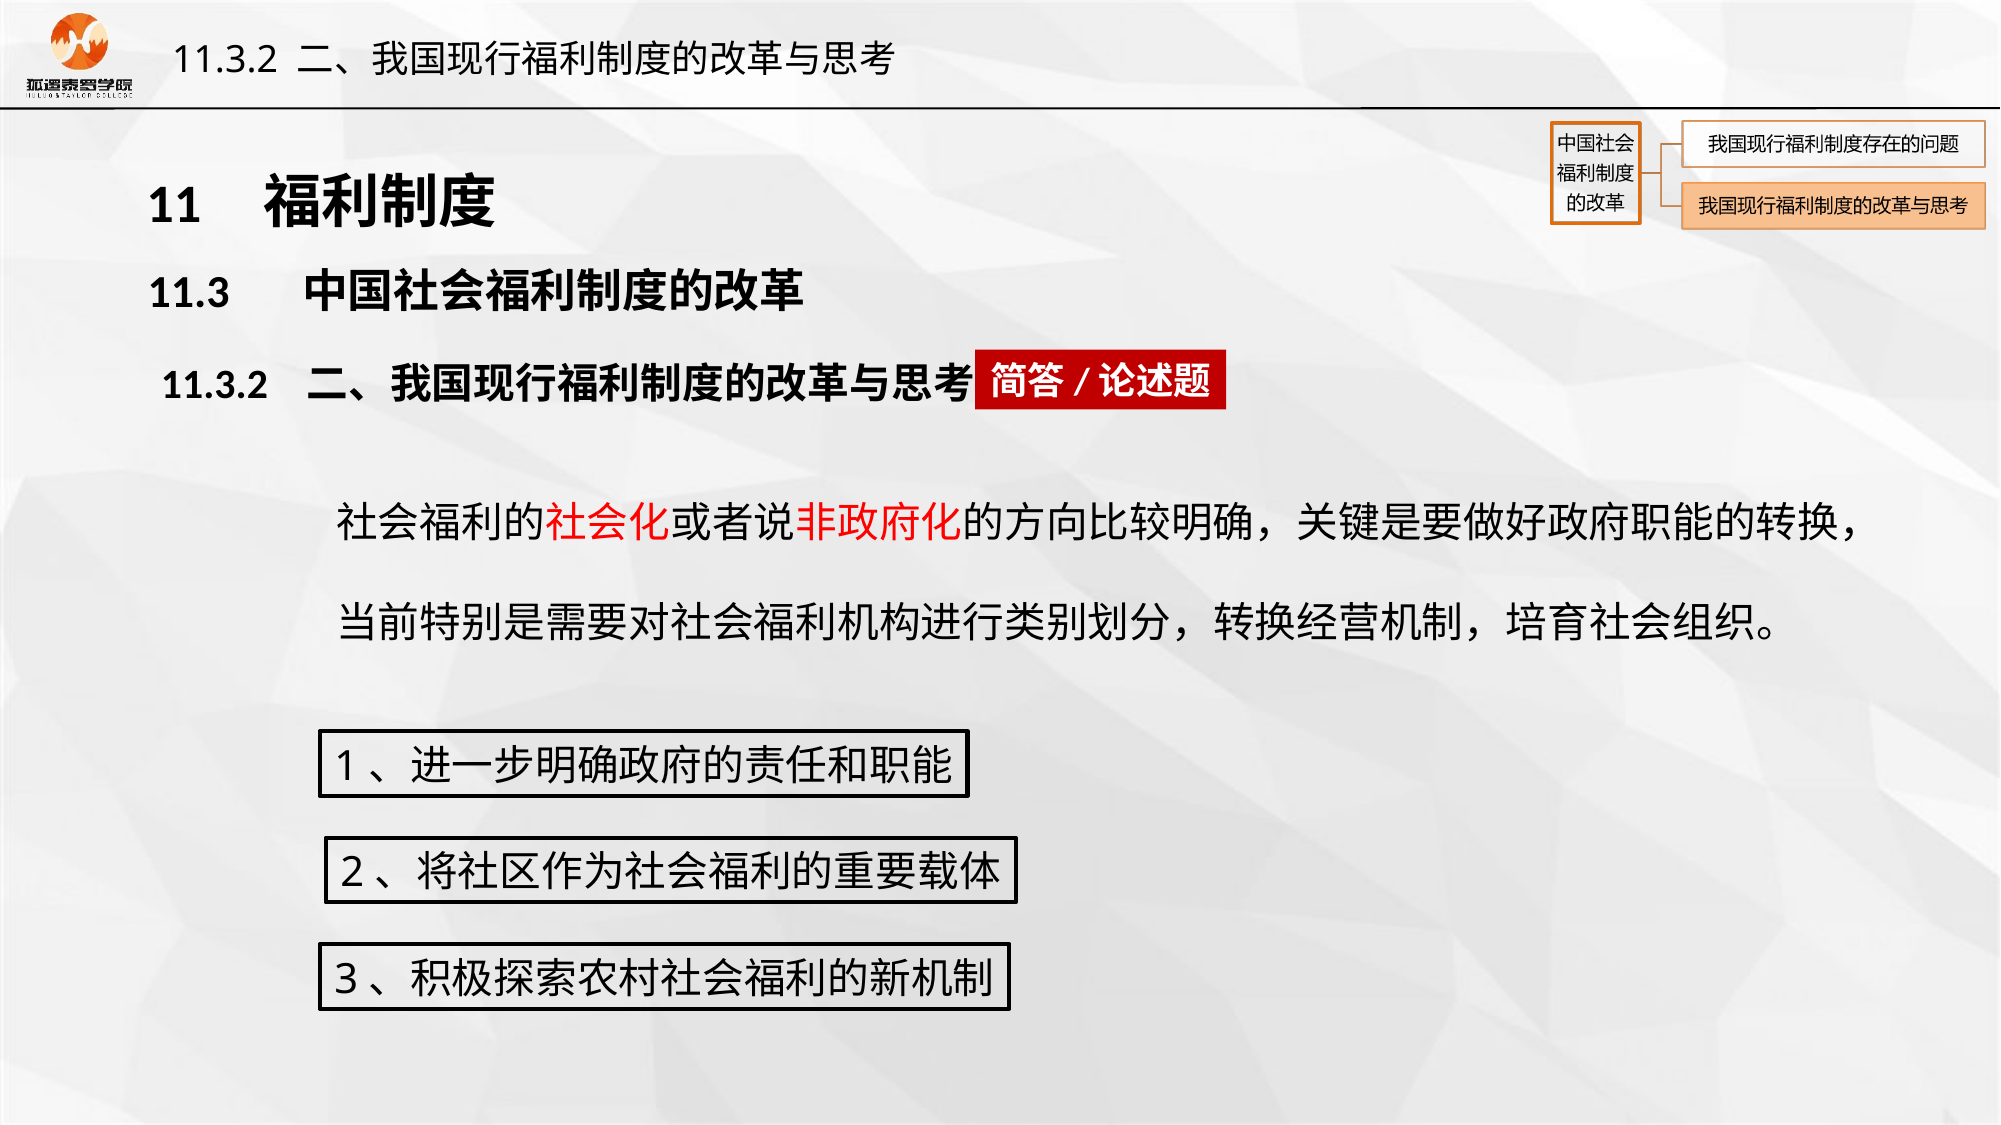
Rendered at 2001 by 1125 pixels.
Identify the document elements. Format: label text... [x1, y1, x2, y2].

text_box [100, 349, 1219, 416]
picture [4, 0, 154, 111]
text_box 社会福利的社会化或者说非政府化的方向比较明确，关键是要做好政府职能的转换，当前特别是需要对社会福利机构进行类别划分，转换经营机制，培育社会组织。 [321, 438, 1913, 654]
text_box 11.3.2 二、我国现行福利制度的改革与思考 [157, 27, 912, 88]
text_box 11 福利制度 [53, 156, 590, 242]
text_box 11.3 中国社会福利制度的改革 [108, 254, 846, 325]
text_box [321, 730, 1021, 1010]
picture [1439, 1, 2000, 345]
